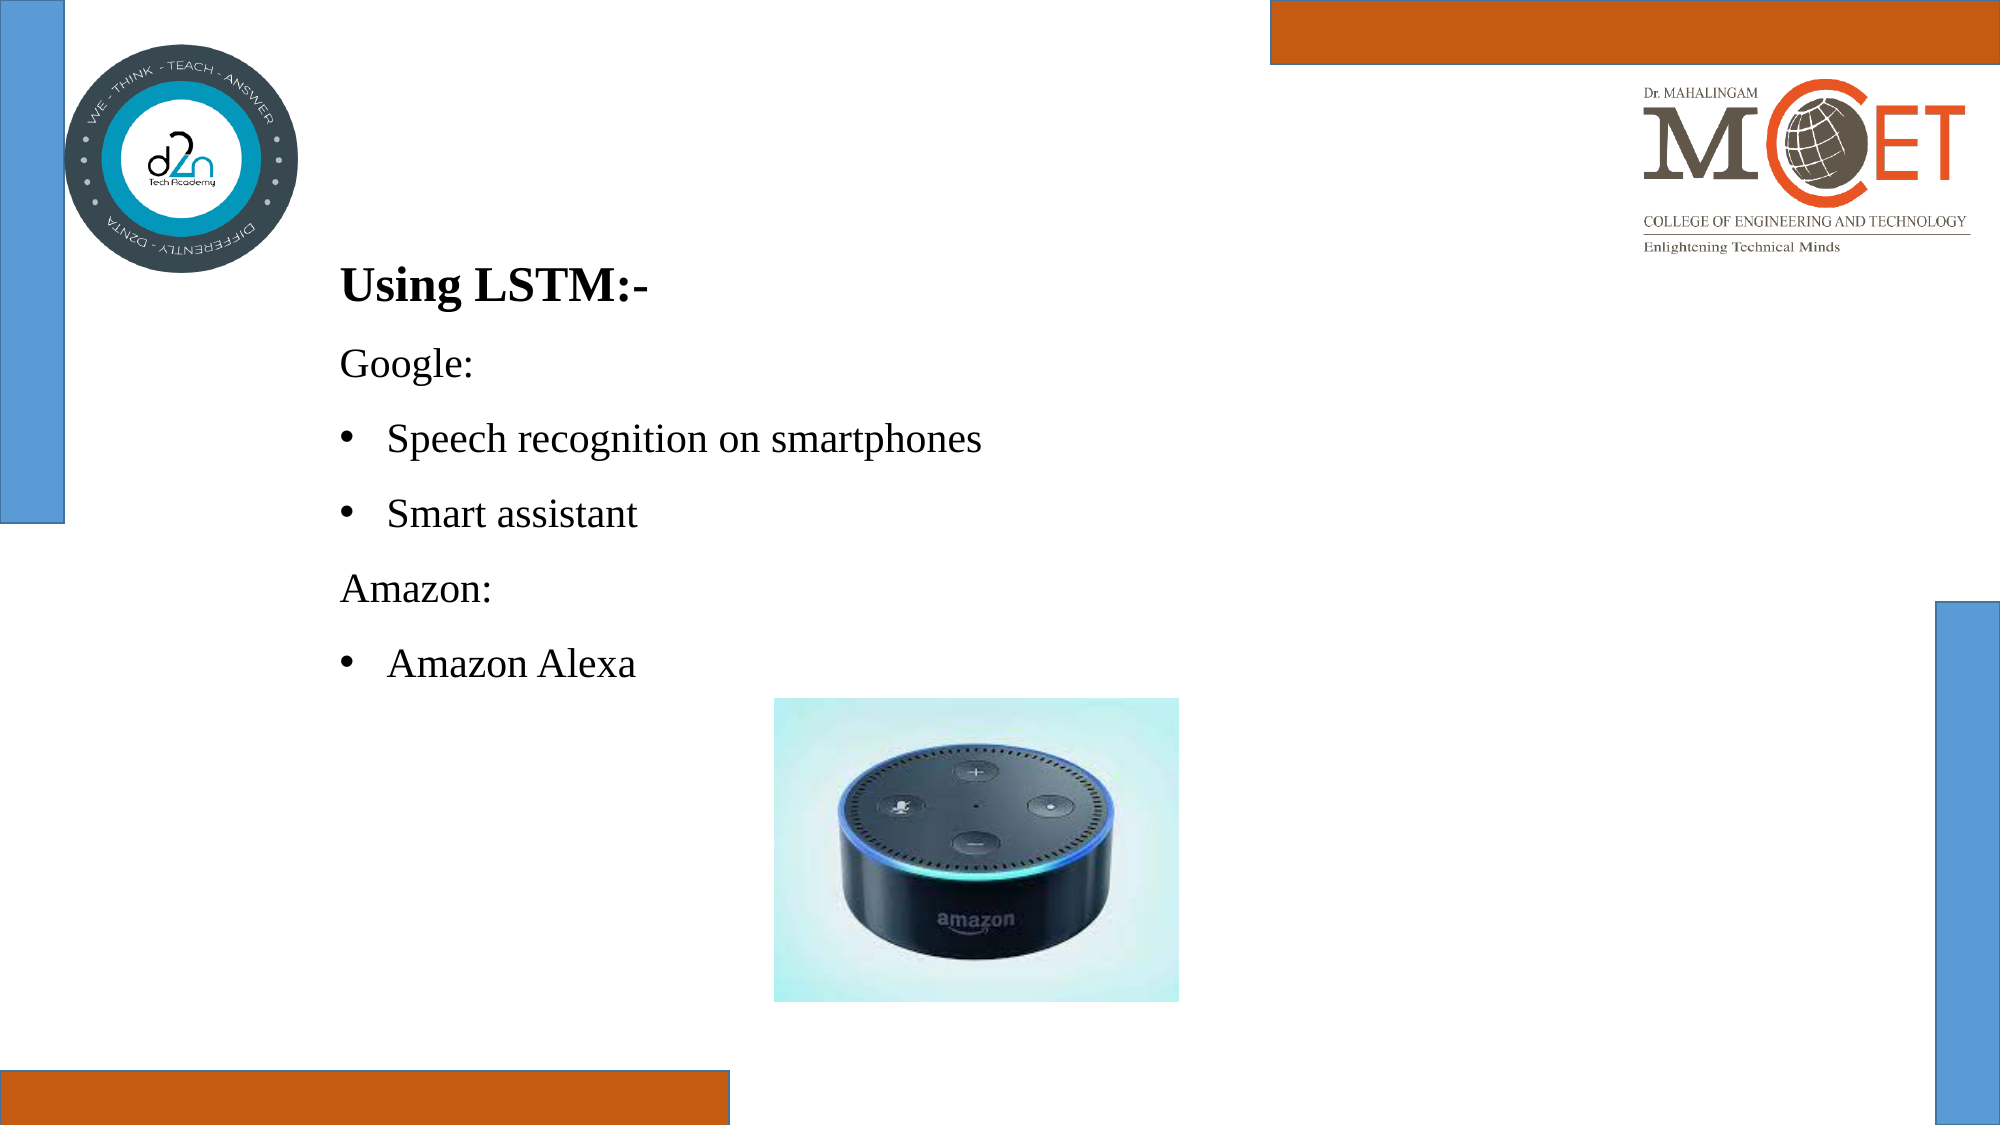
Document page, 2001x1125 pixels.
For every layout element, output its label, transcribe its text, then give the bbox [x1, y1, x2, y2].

picture [1607, 64, 2000, 273]
picture [774, 698, 1179, 1002]
text_box [0, 1070, 730, 1125]
text_box [1935, 601, 2000, 1125]
text_box Using LSTM:- Google: Speech recognition on smartphones Smart assistant Amazon: Amazon Alexa [324, 213, 1720, 694]
text_box [0, 0, 65, 524]
text_box [1270, 0, 2000, 65]
picture [64, 44, 298, 273]
